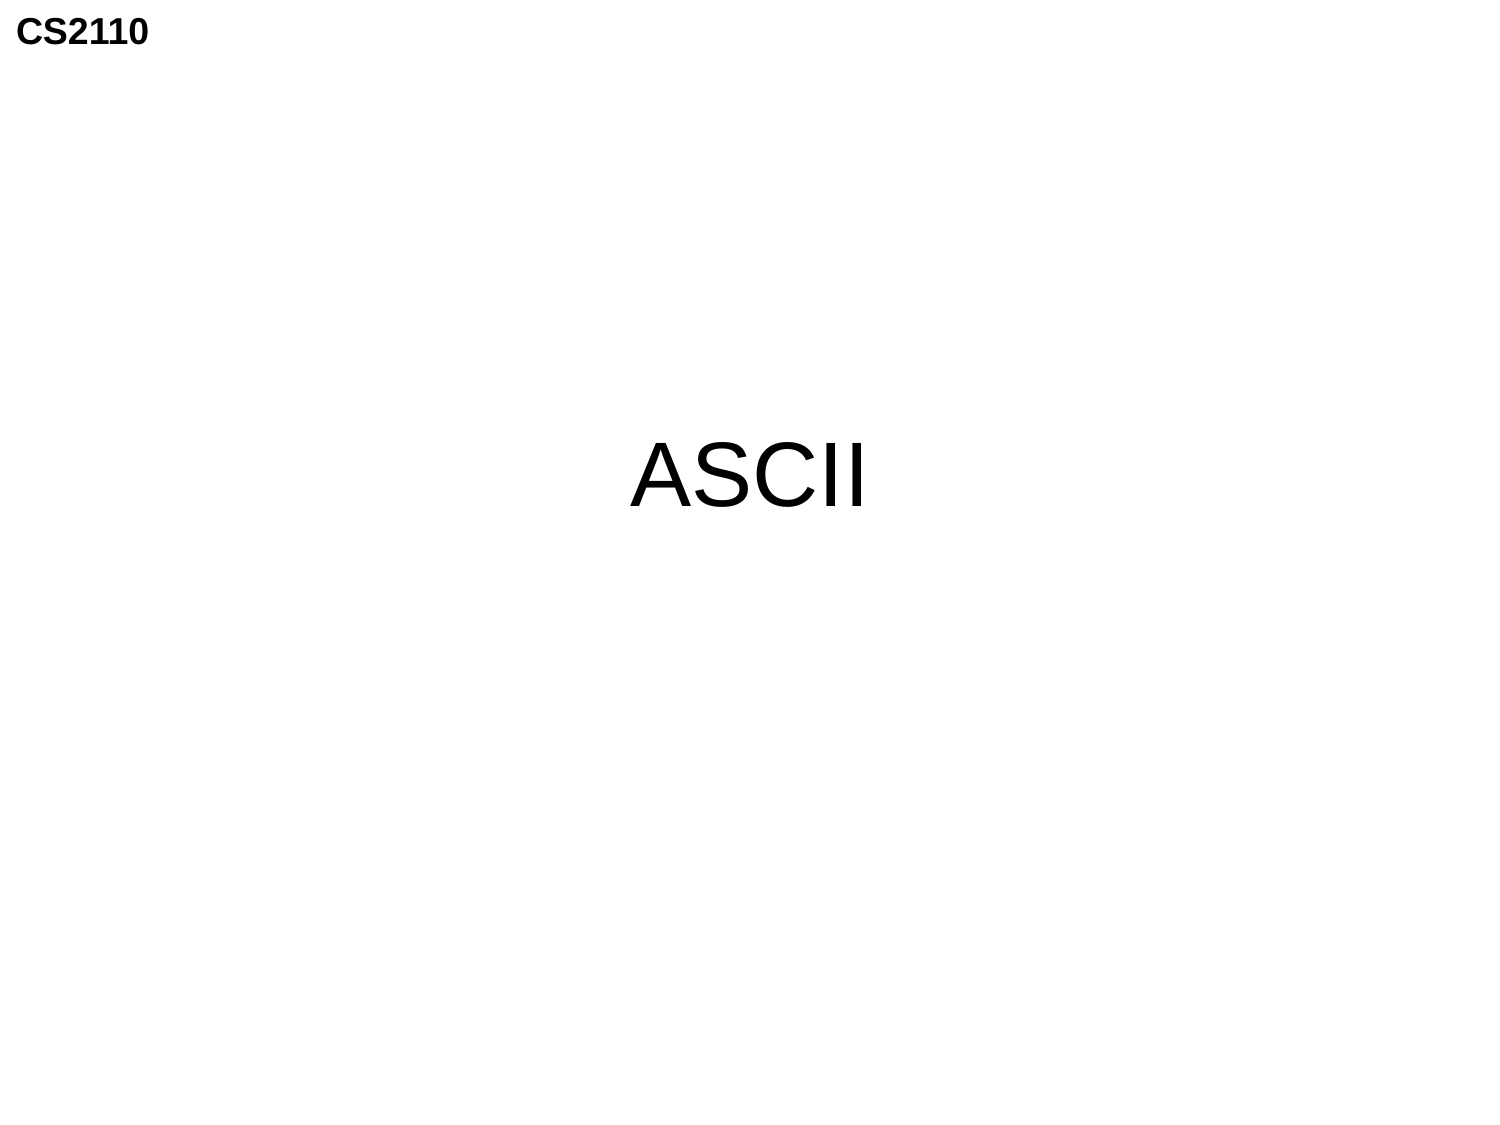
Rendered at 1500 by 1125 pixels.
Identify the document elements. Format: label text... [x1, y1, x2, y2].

title ASCII [112, 349, 1388, 591]
